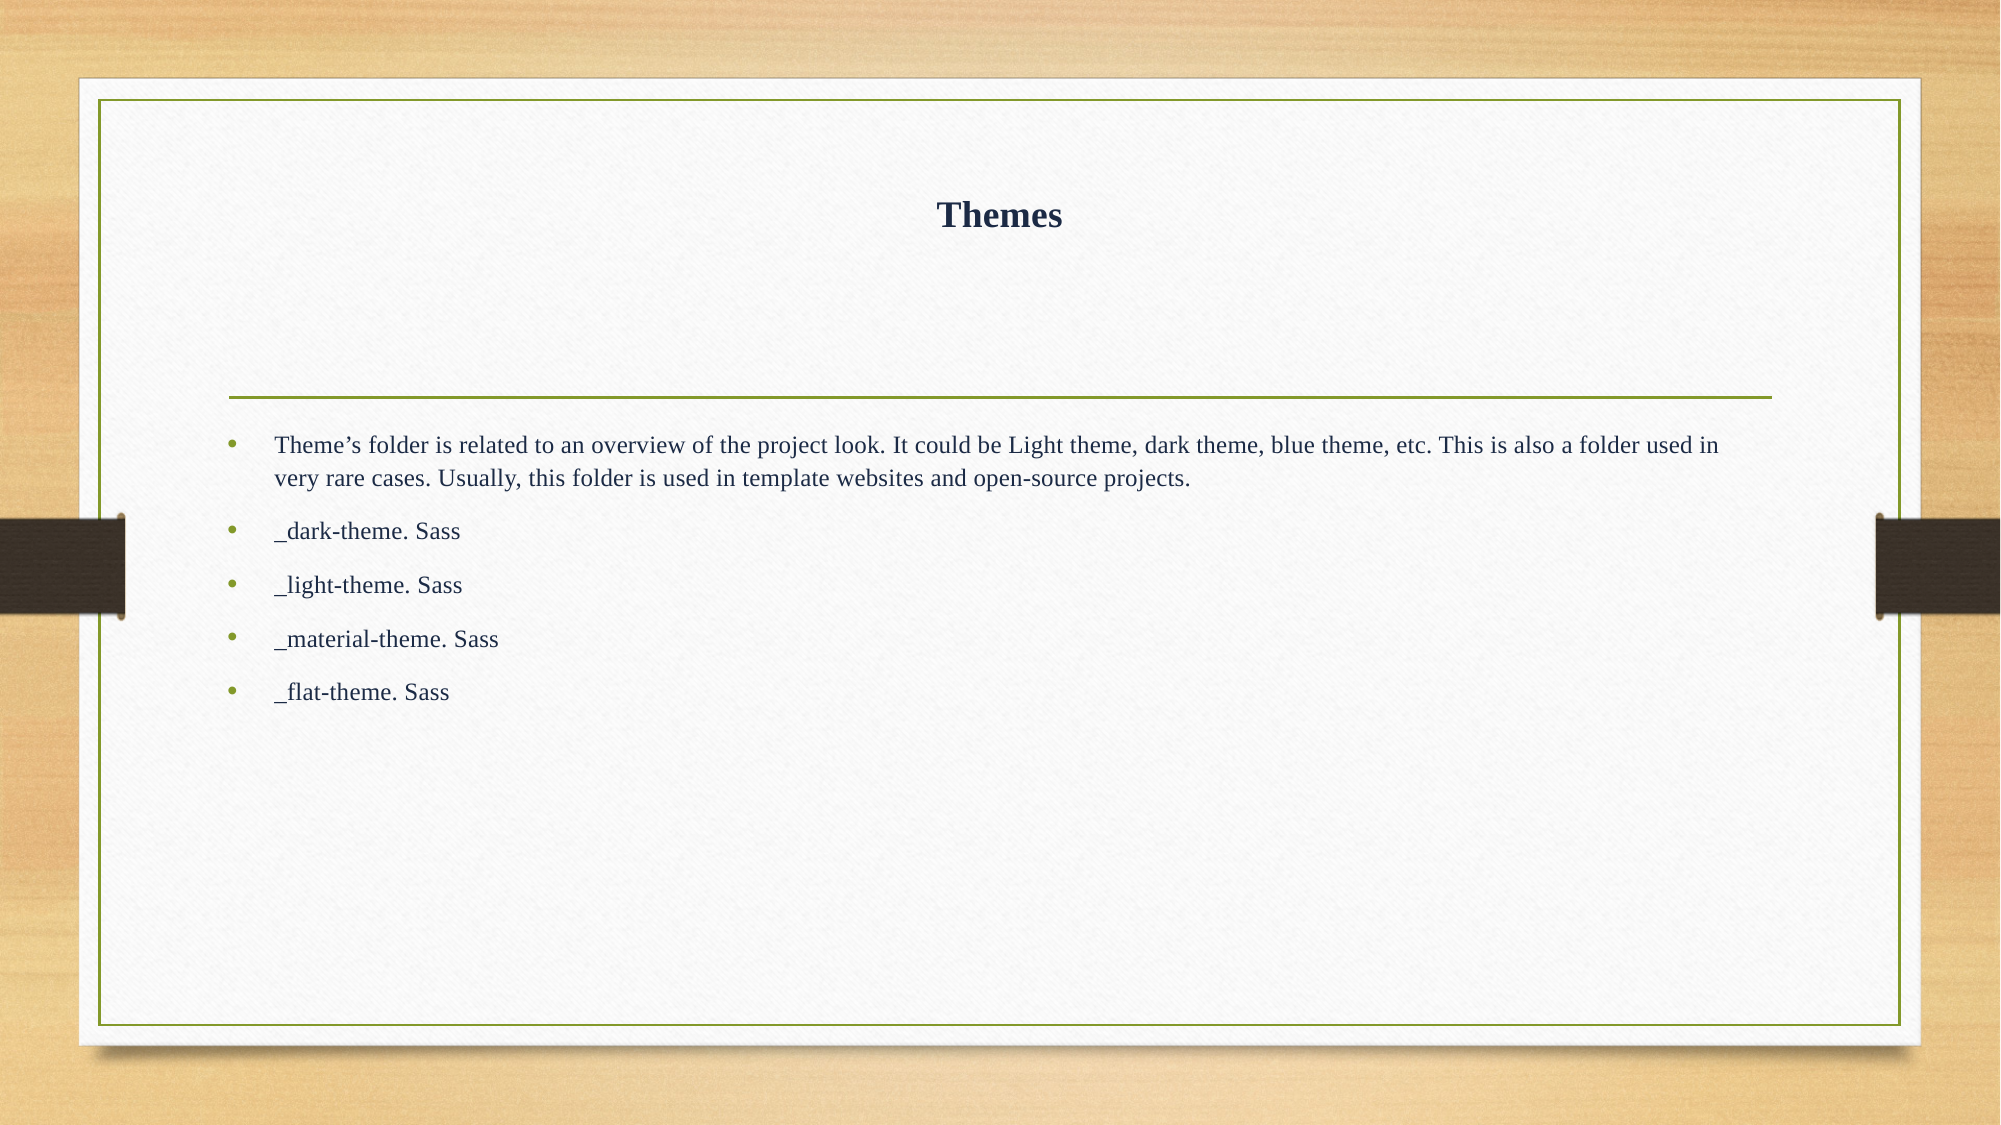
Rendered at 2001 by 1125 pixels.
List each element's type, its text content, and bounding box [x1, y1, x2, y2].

picture [0, 0, 2001, 1125]
list Theme’s folder is related to an overview of the project look. It could be Light theme, dark theme, blue theme, etc. This is also a folder used in very rare cases. Usually, this folder is used in template websites and open-source projects. _dark-theme. Sass _light-theme. Sass _material-theme. Sass _flat-theme. Sass [212, 419, 1788, 964]
title Themes [212, 161, 1788, 375]
